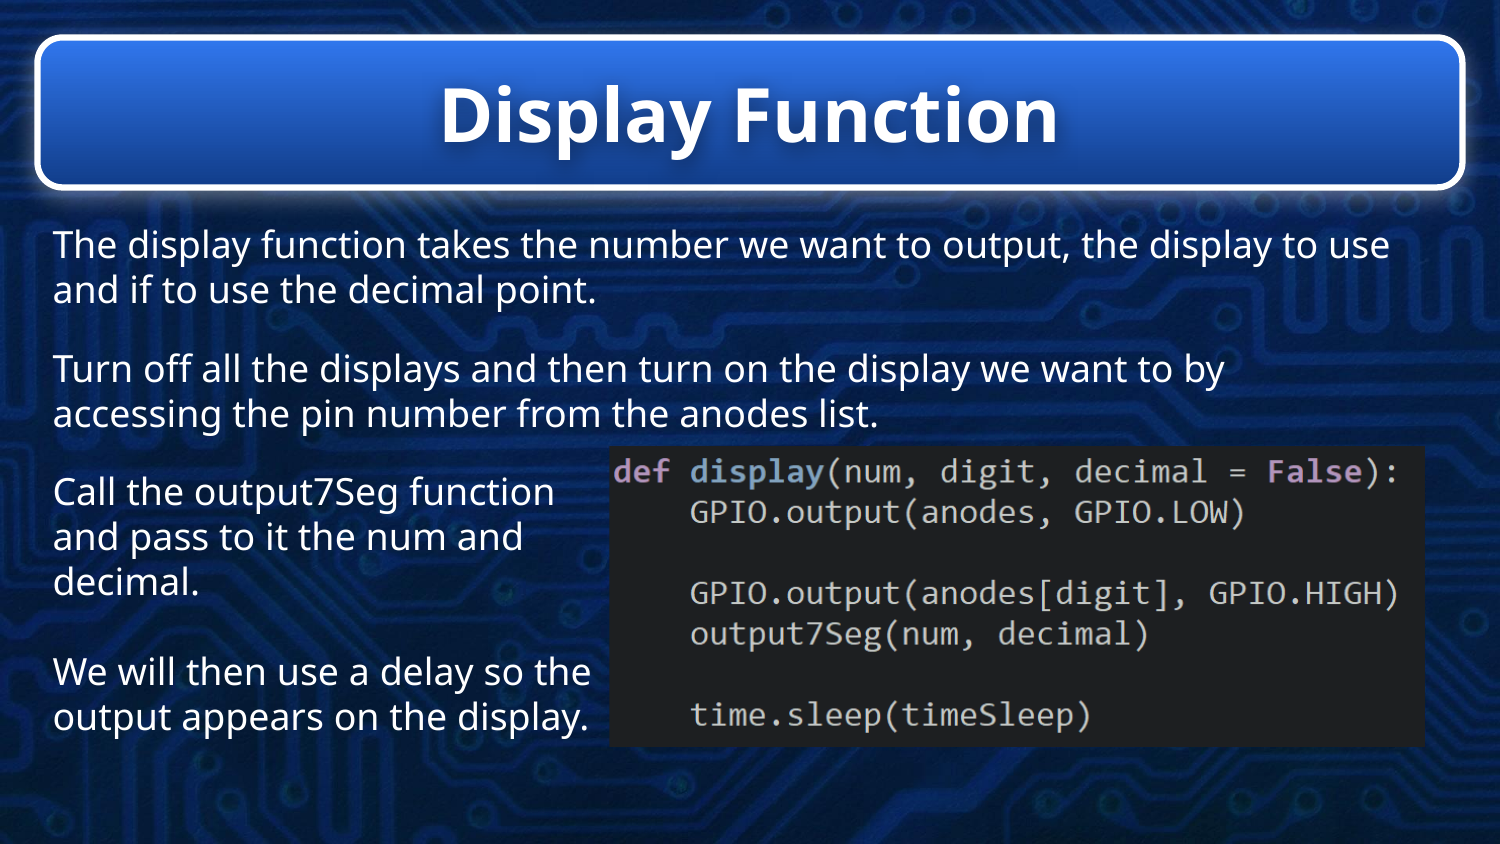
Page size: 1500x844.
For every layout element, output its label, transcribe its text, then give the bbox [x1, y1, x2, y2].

list These functions were developed in the L2 7-Seg project and will be used again to handle the segments of each display. [31, 63, 1469, 201]
list The display function takes the number we want to output, the display to use and if to use the decimal point. Turn off all the displays and then turn on the display we want to by accessing the pin number from the anodes list. Call the output7Seg function and pass to it the num and decimal. We will then use a delay so the output appears on the display. [37, 206, 1412, 815]
title Display Function [75, 56, 1425, 169]
picture [0, 0, 1500, 844]
